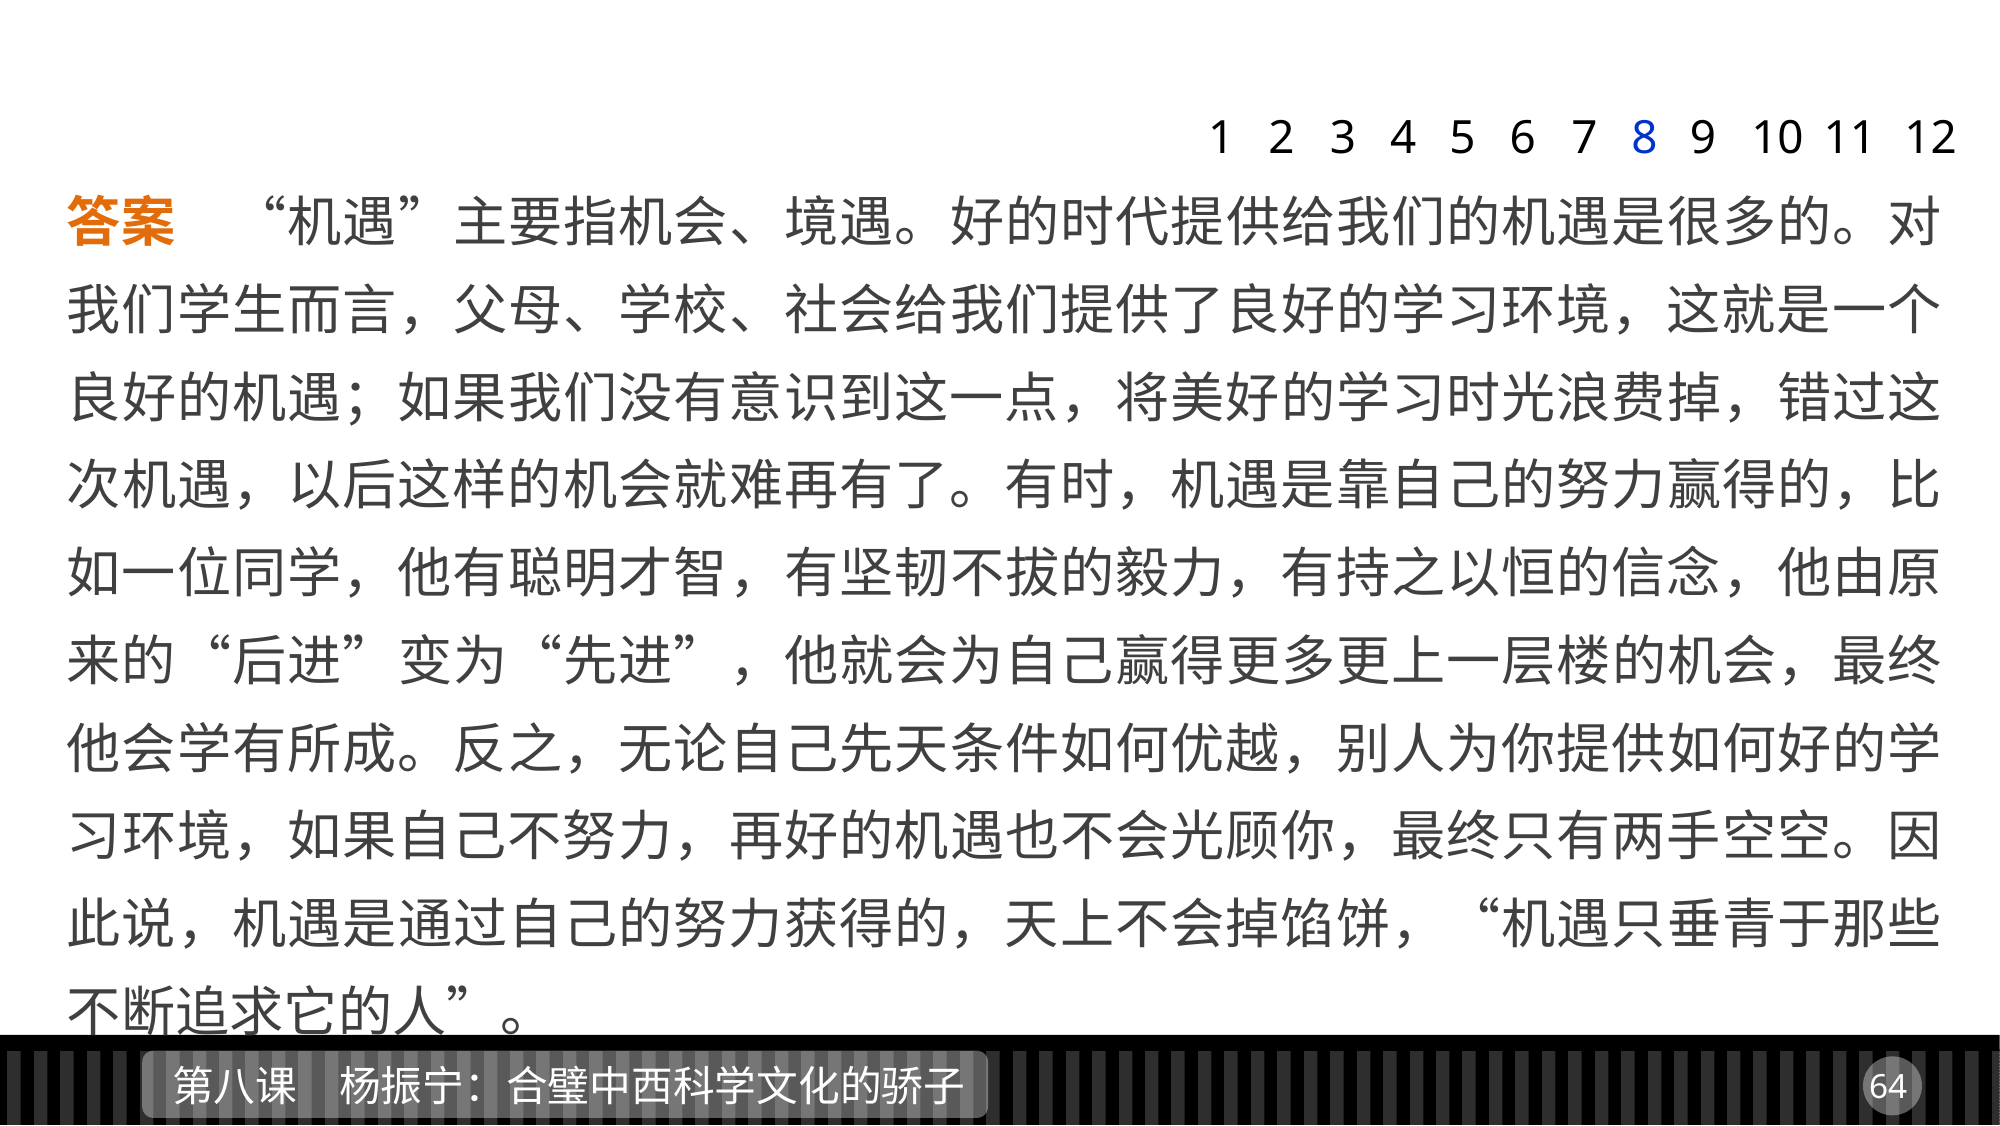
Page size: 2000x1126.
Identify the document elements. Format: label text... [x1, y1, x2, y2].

text_box 4 [1370, 102, 1428, 169]
text_box 12 [1882, 102, 1969, 169]
text_box 1 [1188, 102, 1246, 169]
text_box 8 [1612, 102, 1669, 169]
text_box 11 [1801, 102, 1882, 169]
text_box 答案 “机遇”主要指机会、境遇。好的时代提供给我们的机遇是很多的。对我们学生而言，父母、学校、社会给我们提供了良好的学习环境，这就是一个良好的机遇；如果我们没有意识到这一点，将美好的学习时光浪费掉，错过这次机遇，以后这样的机会就难再有了。有时，机遇是靠自己的努力赢得的，比如一位同学，他有聪明才智，有坚韧不拔的毅力，有持之以恒的信念，他由原来的“后进”变为“先进”，他就会为自己赢得更多更上一层楼的机会，最终他会学有所成。反之，无论自己先天条件如何优越，别人为你提供如何好的学习环境，如果自己不努力，再好的机遇也不会光顾你，最终只有两手空空。因此说，机遇是通过自己的努力获得的，天上不会掉馅饼，“机遇只垂青于那些不断追求它的人”。 [52, 157, 1957, 1050]
text_box 9 [1670, 102, 1728, 169]
text_box 10 [1729, 102, 1801, 169]
text_box 5 [1430, 102, 1487, 169]
text_box 3 [1310, 102, 1368, 169]
text_box 6 [1490, 102, 1547, 169]
text_box 2 [1249, 102, 1306, 169]
text_box 7 [1552, 102, 1609, 169]
